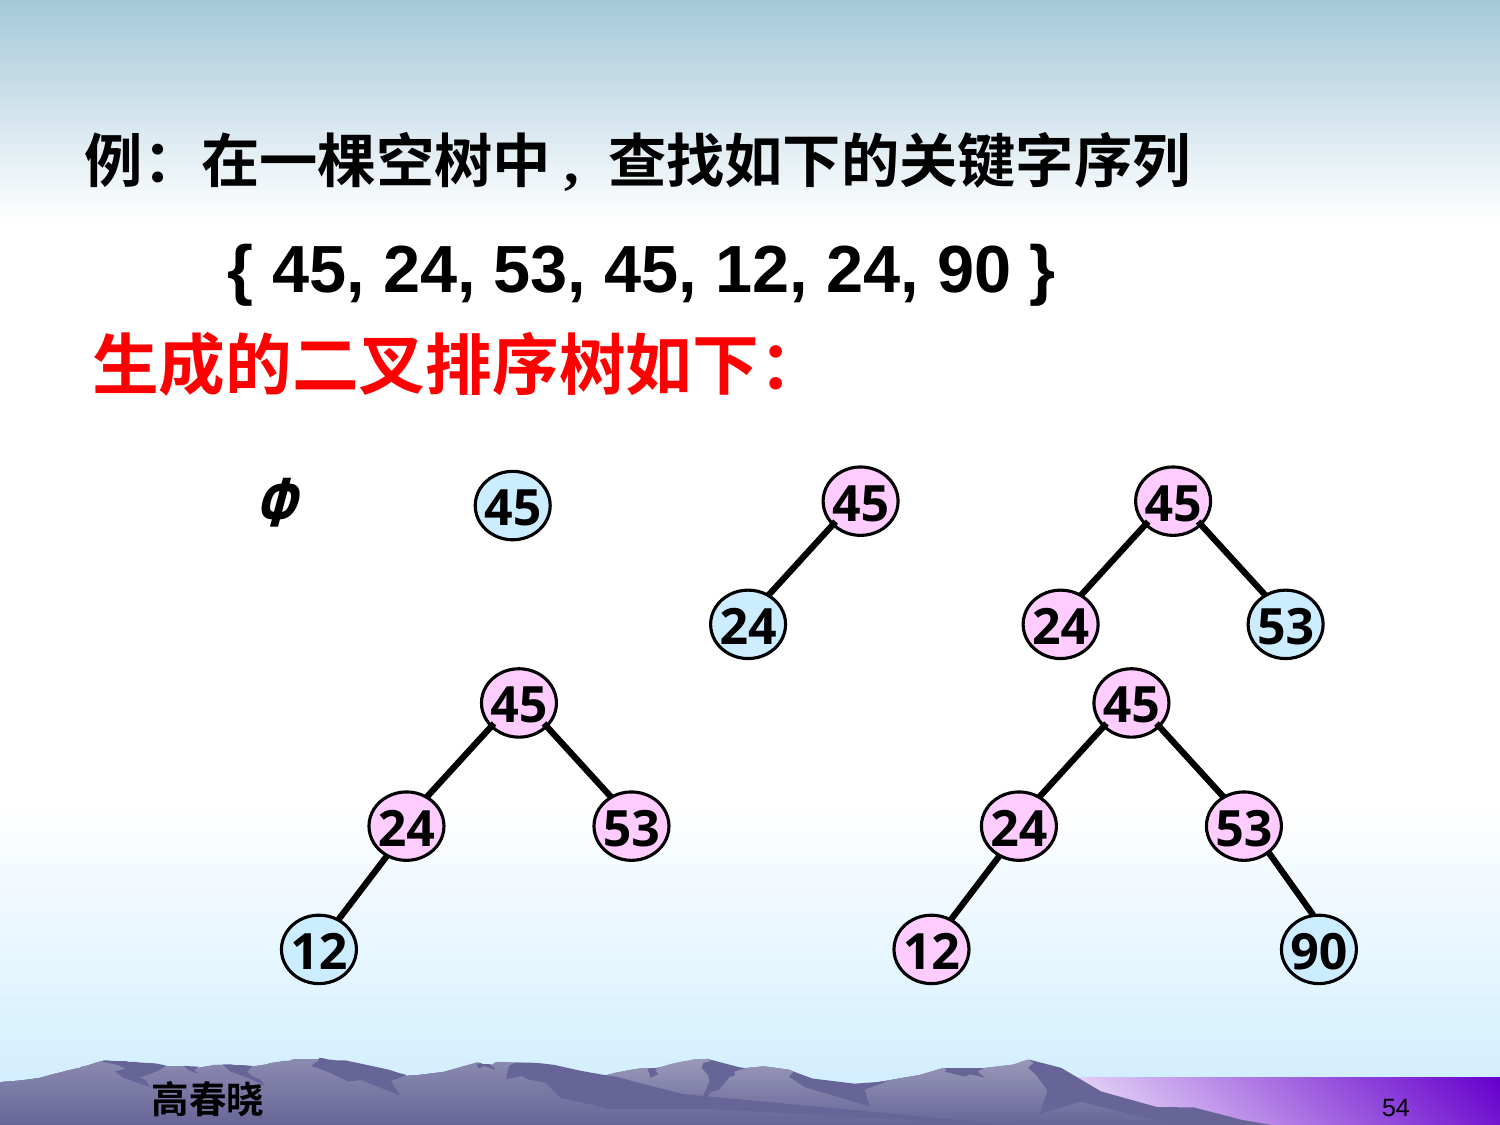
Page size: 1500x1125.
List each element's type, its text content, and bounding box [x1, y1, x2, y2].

slide_number 54 [1074, 1054, 1426, 1125]
text_box Φ [239, 452, 390, 547]
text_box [1022, 466, 1324, 659]
text_box 例：在一棵空树中, 查找如下的关键字序列 [70, 117, 1313, 202]
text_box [281, 668, 670, 984]
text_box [710, 466, 899, 659]
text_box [893, 668, 1357, 984]
text_box { 45, 24, 53, 45, 12, 24, 90 } [213, 218, 1419, 314]
text_box 生成的二叉排序树如下： [77, 315, 935, 410]
text_box 45 [475, 471, 551, 540]
